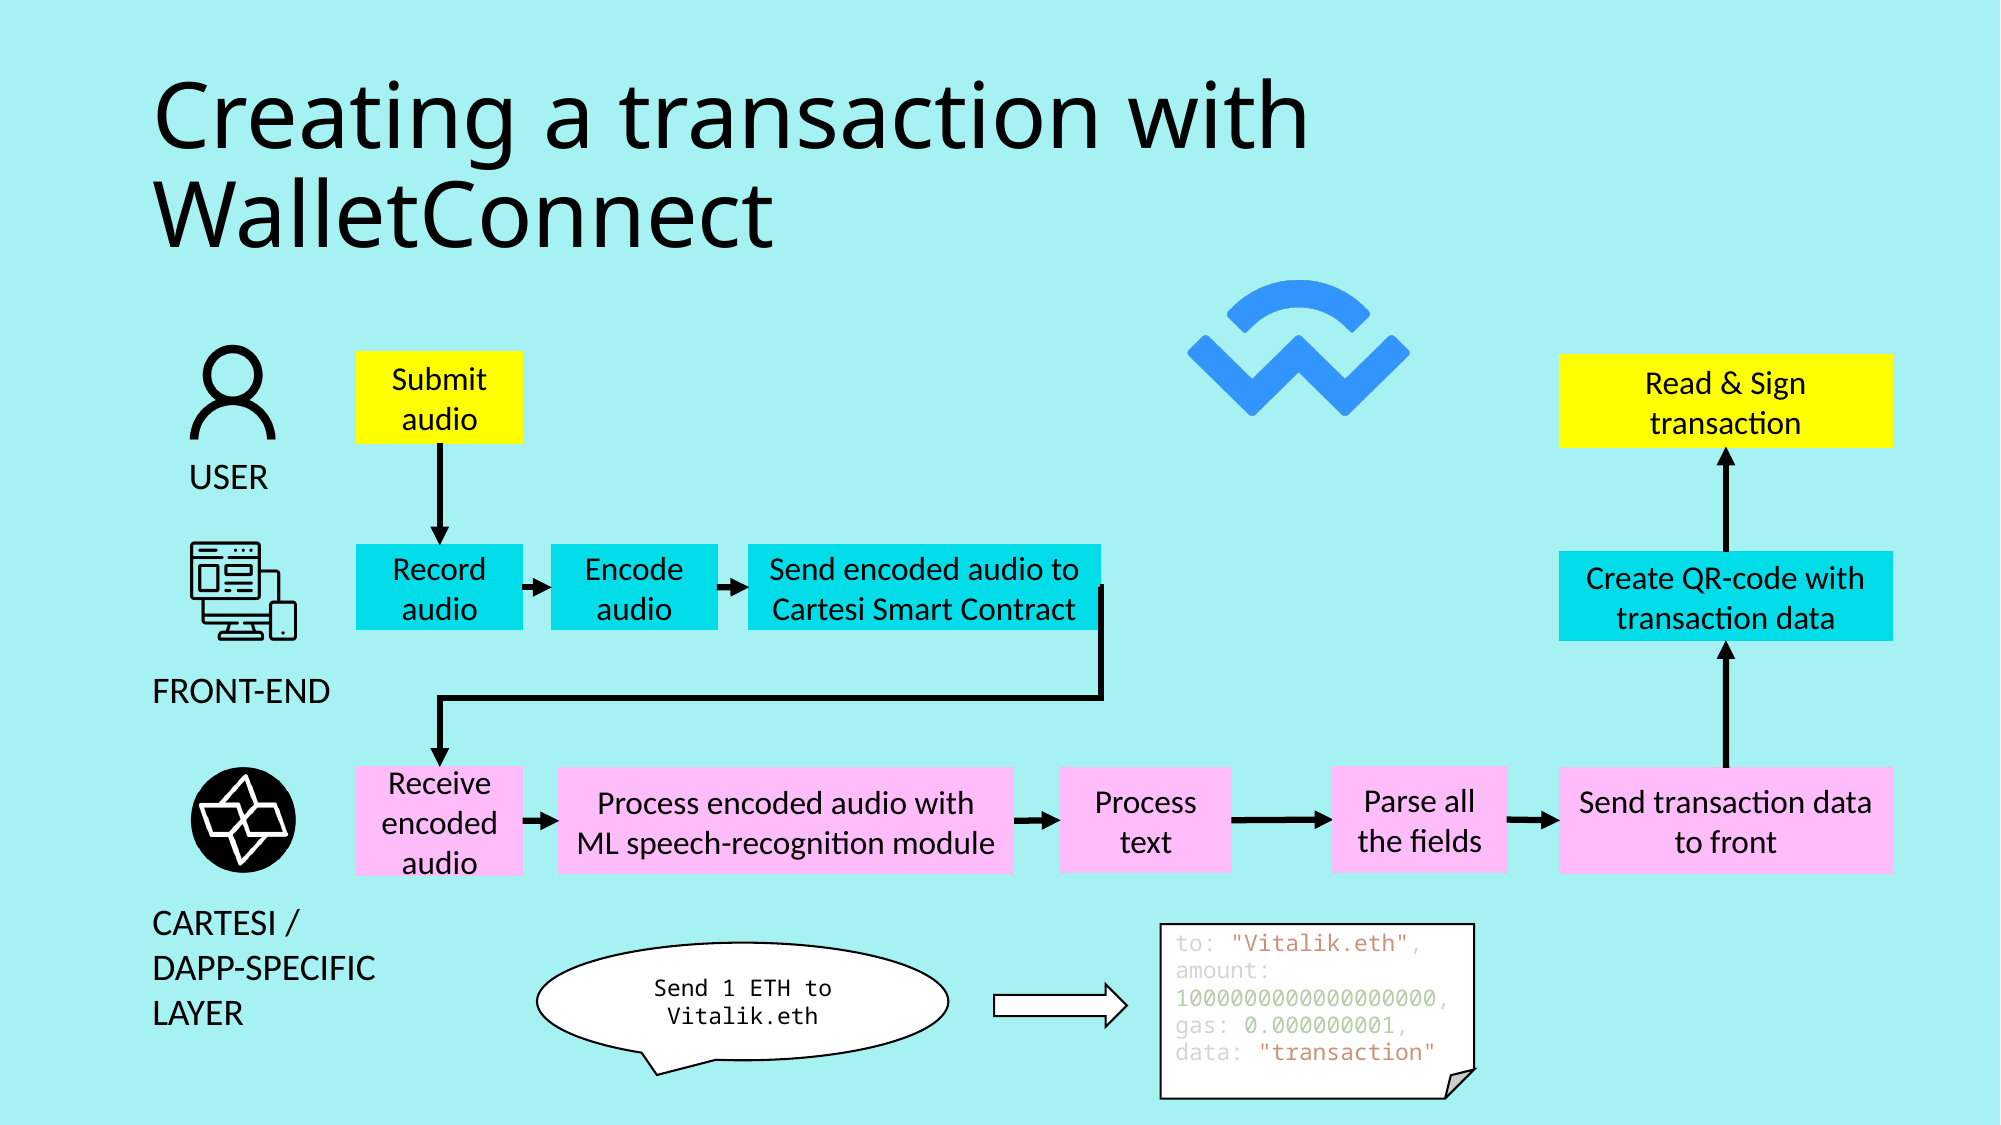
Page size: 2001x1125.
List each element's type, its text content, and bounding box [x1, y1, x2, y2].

text_box CARTESI / DAPP-SPECIFIC LAYER [137, 890, 397, 1041]
text_box Create QR-code with transaction data [1559, 551, 1893, 641]
text_box to: "Vitalik.eth", amount: 1000000000000000000, gas: 0.000000001, data: "transaction" [1159, 923, 1478, 1100]
text_box Process encoded audio with ML speech-recognition module [558, 767, 1014, 874]
text_box USER [174, 461, 291, 505]
text_box Process text [1060, 767, 1232, 873]
text_box Parse all the fields [1332, 766, 1508, 873]
text_box Read & Sign transaction [1559, 354, 1893, 448]
picture [164, 323, 301, 461]
picture [190, 766, 296, 873]
text_box Send 1 ETH to Vitalik.eth [535, 941, 950, 1077]
picture [1160, 252, 1437, 444]
text_box FRONT-END [137, 658, 358, 718]
title Creating a transaction with WalletConnect [137, 59, 1863, 278]
text_box Send encoded audio to Cartesi Smart Contract [748, 544, 1101, 587]
text_box Submit audio [356, 351, 523, 444]
text_box [993, 981, 1129, 1030]
text_box Receive encoded audio [356, 766, 523, 876]
text_box Record audio [356, 544, 523, 630]
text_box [439, 587, 1100, 767]
picture [190, 538, 297, 644]
text_box [0, 0, 2000, 1125]
text_box Encode audio [551, 544, 718, 587]
text_box Send transaction data to front [1559, 767, 1893, 874]
